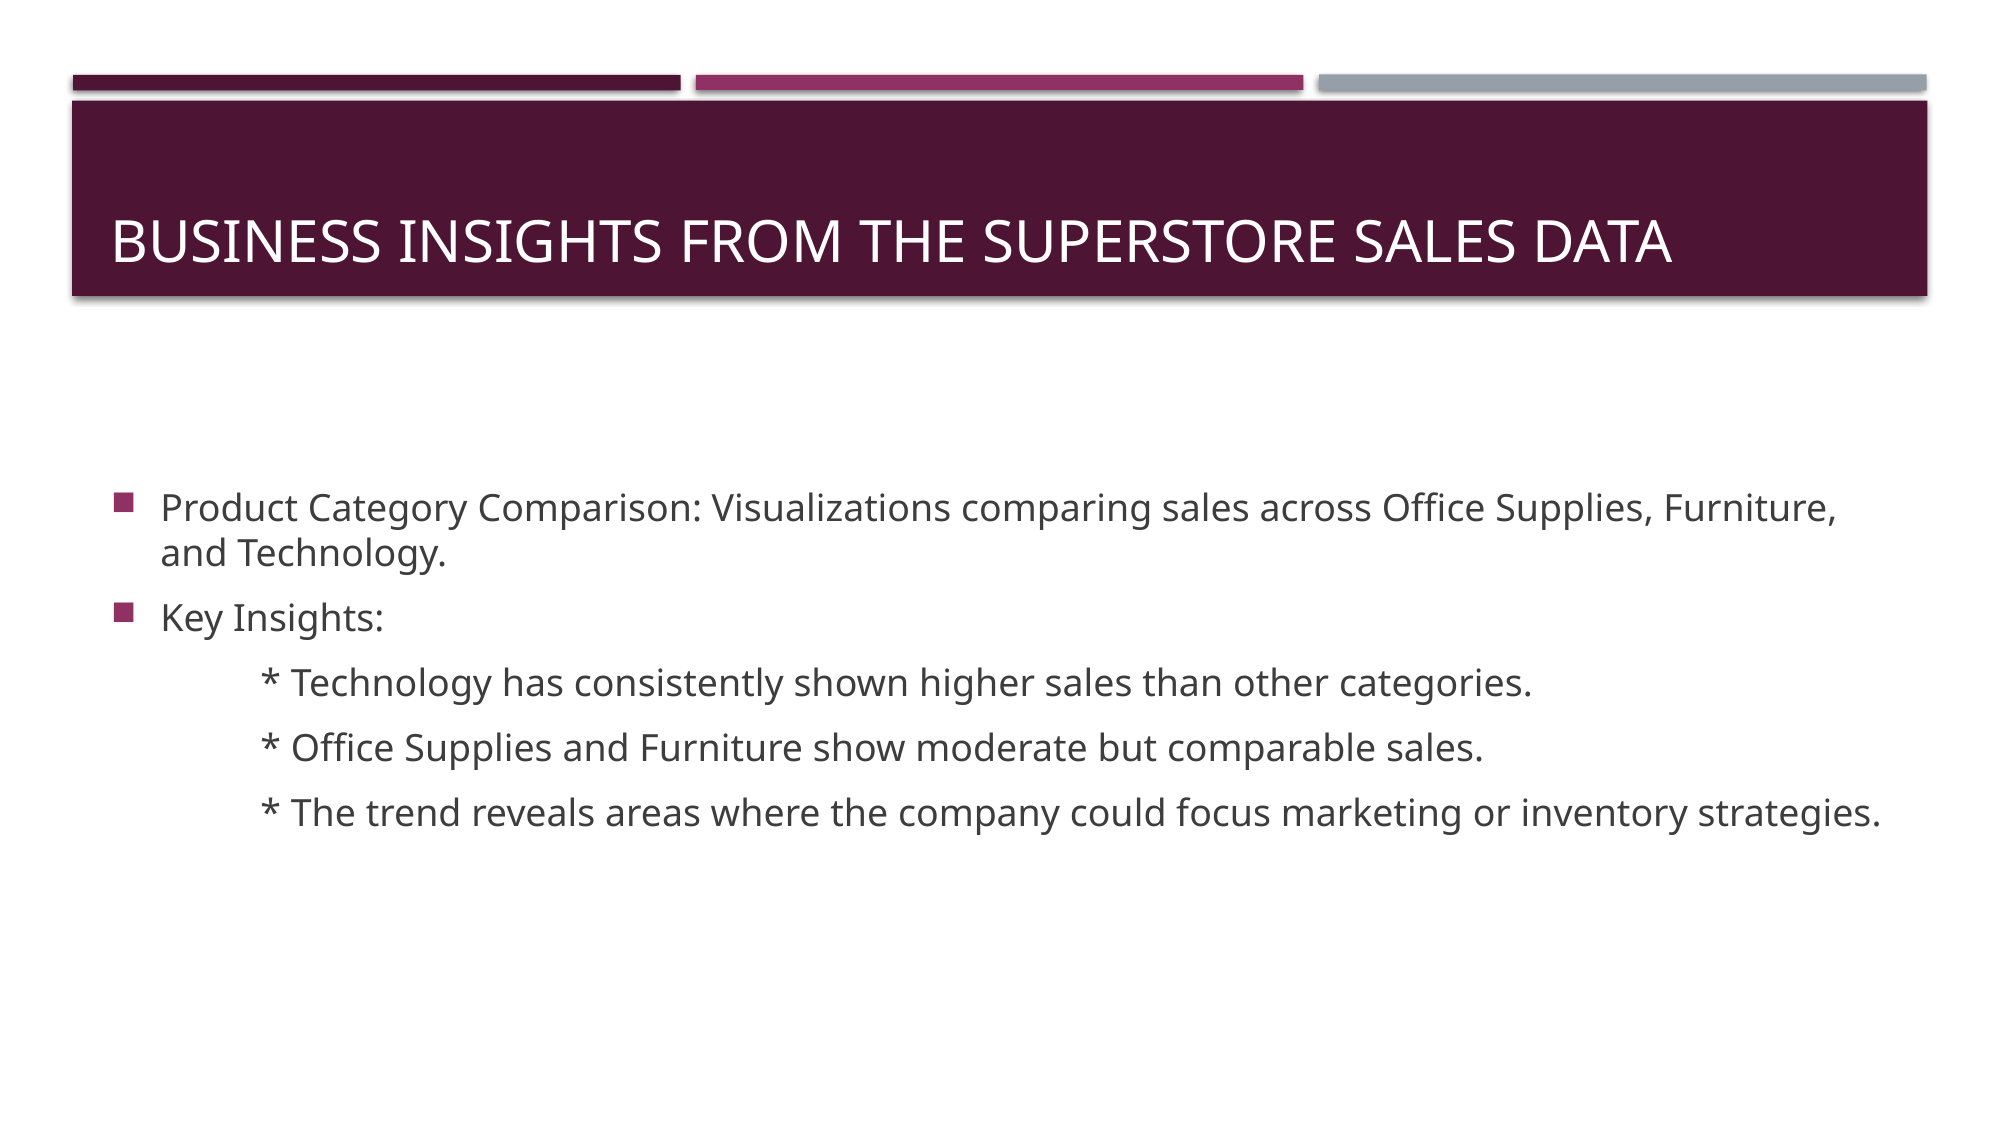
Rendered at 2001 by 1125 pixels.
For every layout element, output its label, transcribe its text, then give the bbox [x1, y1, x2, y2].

title Business Insights from the Superstore Sales Data [95, 115, 1905, 282]
list Product Category Comparison: Visualizations comparing sales across Office Supplies, Furniture, and Technology. Key Insights: * Technology has consistently shown higher sales than other categories. * Office Supplies and Furniture show moderate but comparable sales. * The trend reveals areas where the company could focus marketing or inventory strategies. [95, 357, 1905, 962]
